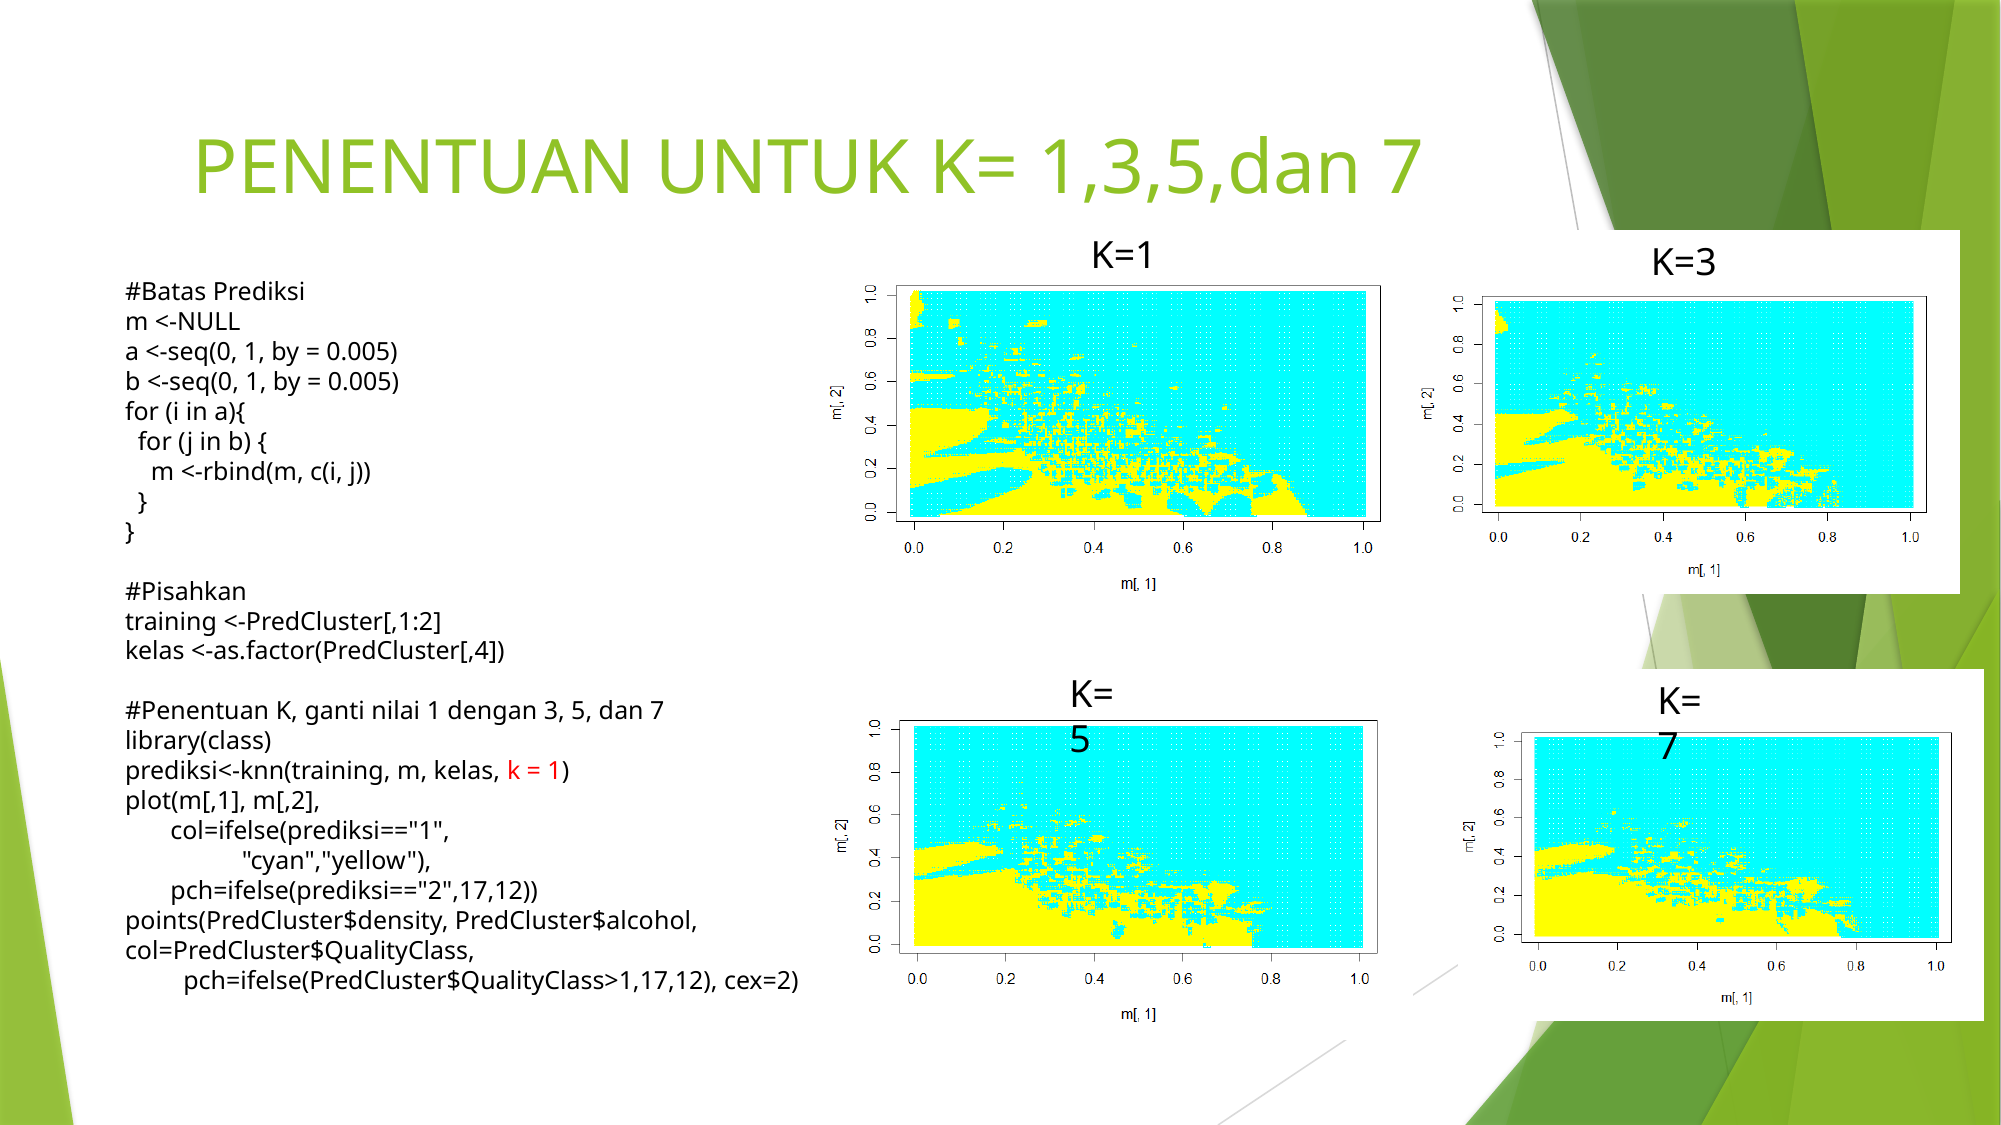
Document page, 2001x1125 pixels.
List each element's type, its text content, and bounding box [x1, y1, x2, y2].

picture [1458, 668, 1985, 1022]
picture [824, 213, 1961, 611]
picture [828, 649, 1413, 1041]
text_box #Batas Prediksi m <-NULL a <-seq(0, 1, by = 0.005) b <-seq(0, 1, by = 0.005) for (i in a){ for (j in b) { m <-rbind(m, c(i, j)) } } #Pisahkan training <-PredCluster[,1:2] kelas <-as.factor(PredCluster[,4]) #Penentuan K, ganti nilai 1 dengan 3, 5, dan 7 library(class) prediksi<-knn(training, m, kelas, k = 1) plot(m[,1], m[,2], col=ifelse(prediksi=="1", "cyan","yellow"), pch=ifelse(prediksi=="2",17,12)) points(PredCluster$density, PredCluster$alcohol, col=PredCluster$QualityClass, pch=ifelse(PredCluster$QualityClass>1,17,12), cex=2) [110, 268, 924, 1002]
title PENENTUAN UNTUK K= 1,3,5,dan 7 [177, 110, 1578, 239]
